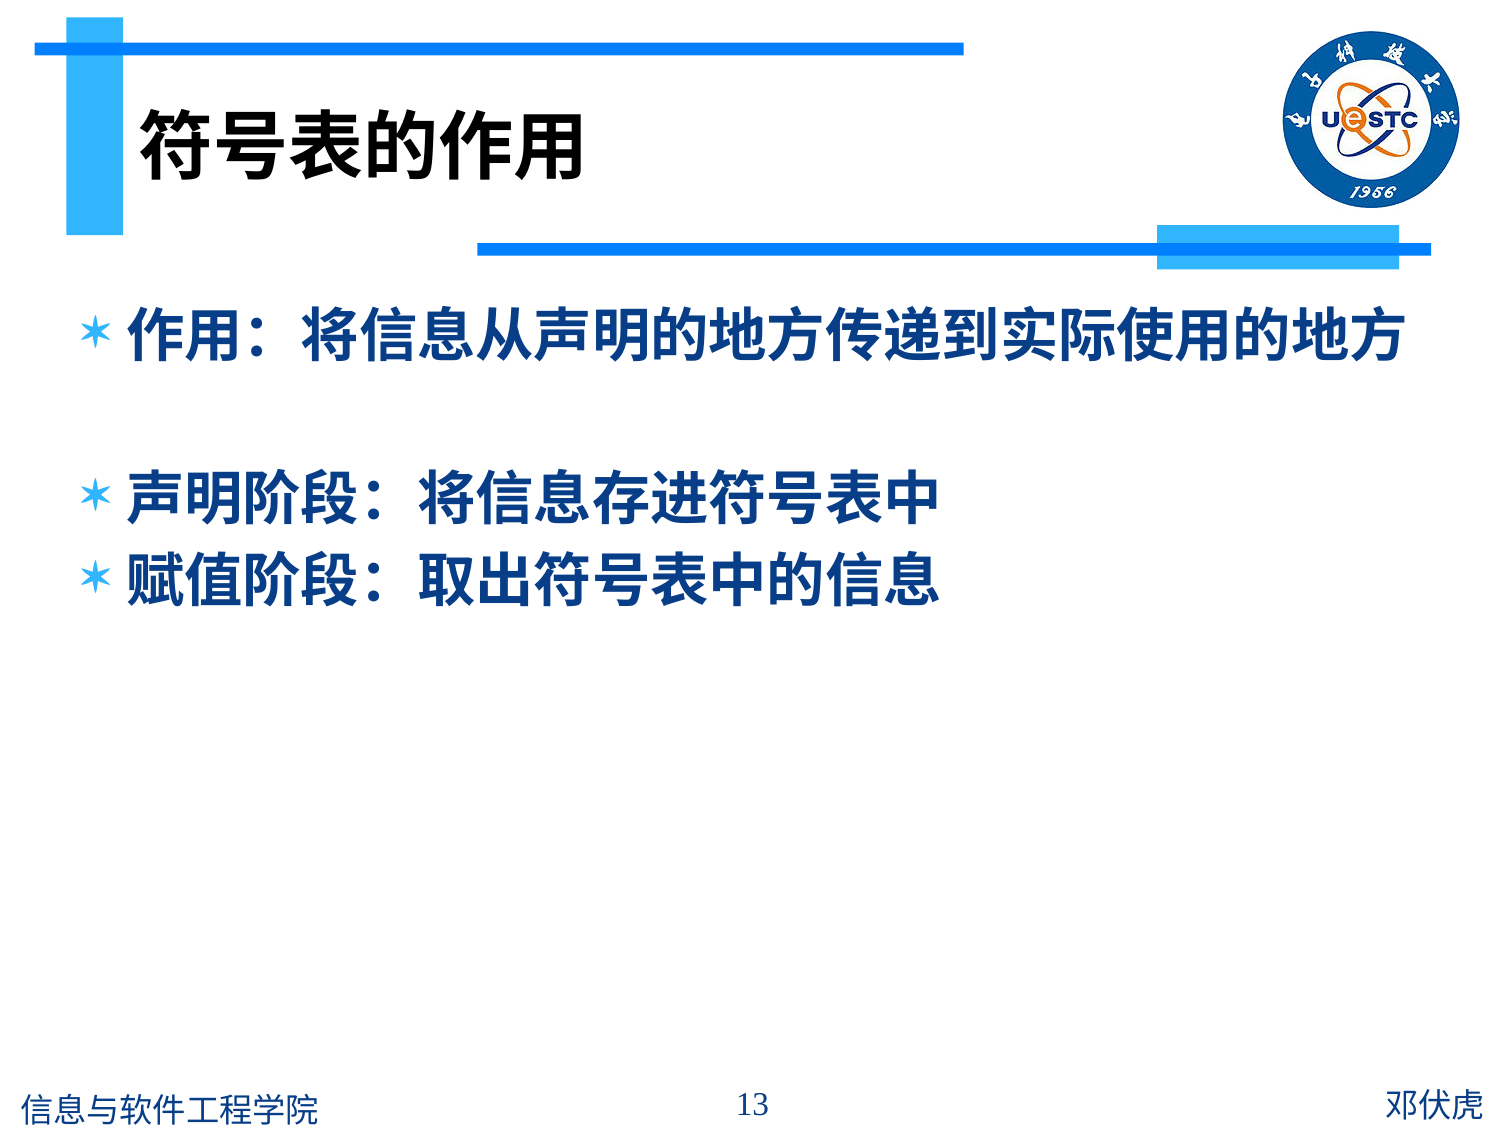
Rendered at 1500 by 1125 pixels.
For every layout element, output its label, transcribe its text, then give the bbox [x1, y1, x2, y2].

picture [1271, 20, 1470, 219]
footer 信息与软件工程学院 [5, 1079, 627, 1125]
slide_number 邓伏虎 [878, 1074, 1500, 1125]
slide_number 13 [657, 1072, 848, 1125]
list 作用：将信息从声明的地方传递到实际使用的地方 声明阶段：将信息存进符号表中 赋值阶段：取出符号表中的信息 [66, 290, 1432, 1005]
title 符号表的作用 [123, 66, 1282, 220]
